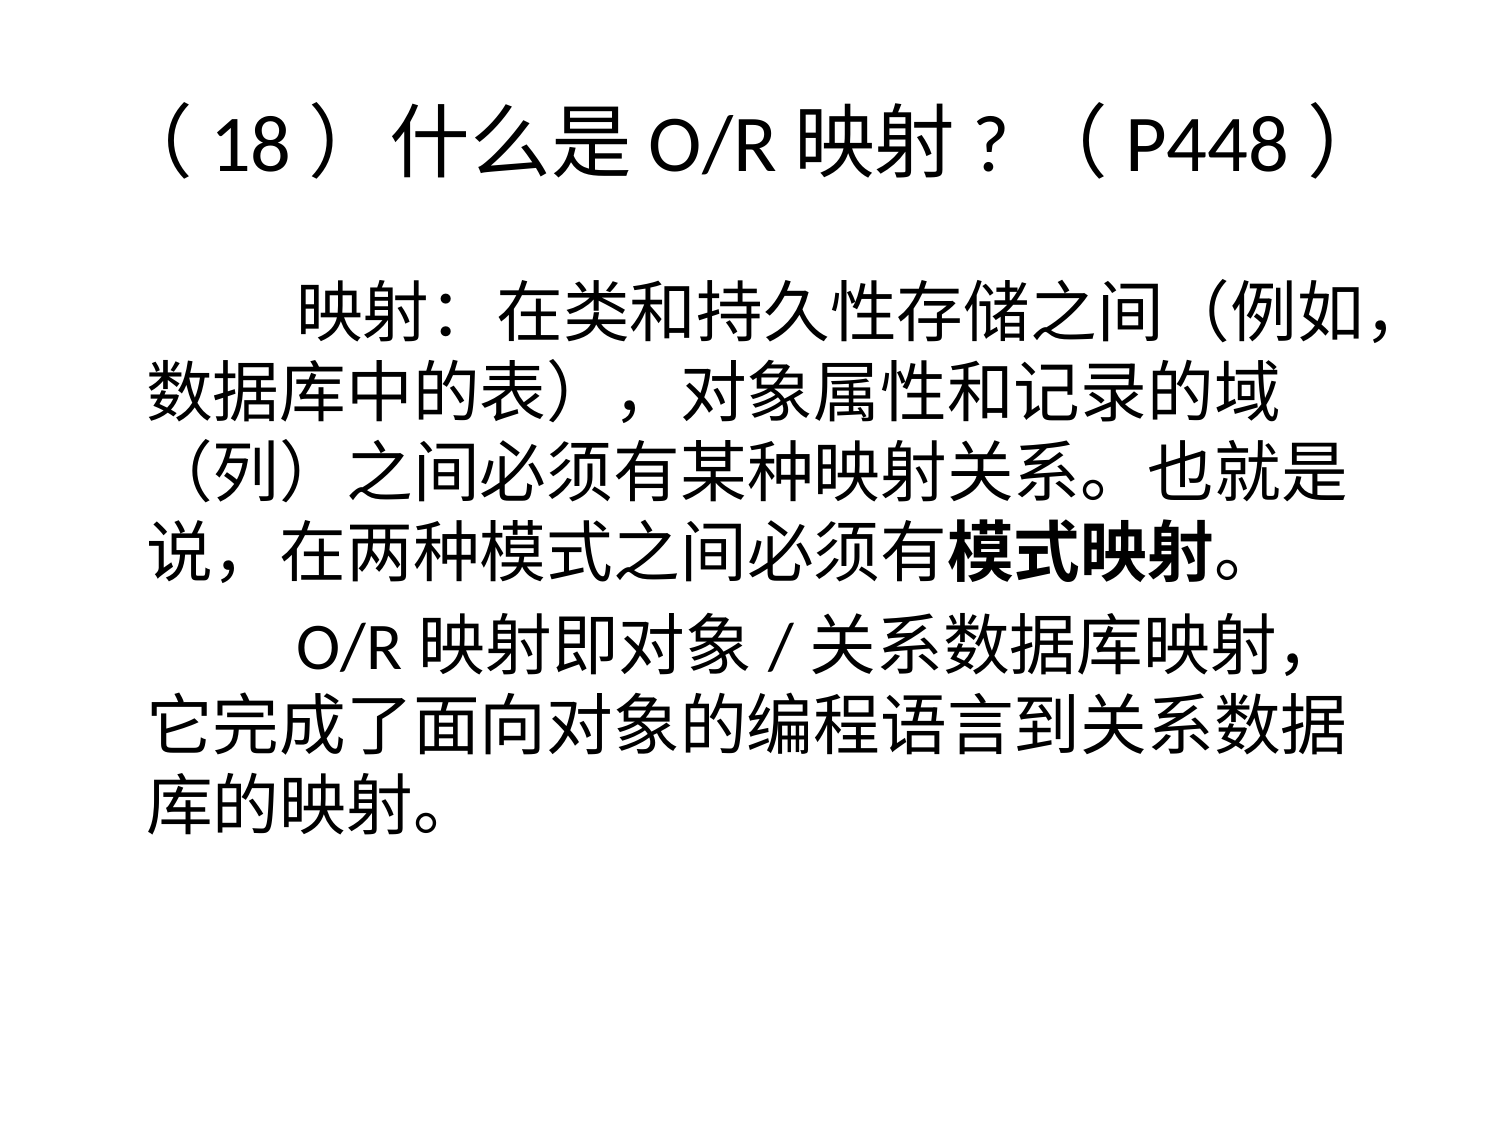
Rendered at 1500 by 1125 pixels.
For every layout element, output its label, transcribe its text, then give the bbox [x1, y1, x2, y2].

title （18）什么是O/R映射?（P448） [75, 45, 1425, 233]
list 映射：在类和持久性存储之间（例如，数据库中的表），对象属性和记录的域（列）之间必须有某种映射关系。也就是说，在两种模式之间必须有模式映射。 O/R映射即对象/关系数据库映射，它完成了面向对象的编程语言到关系数据库的映射。 [75, 262, 1425, 1005]
